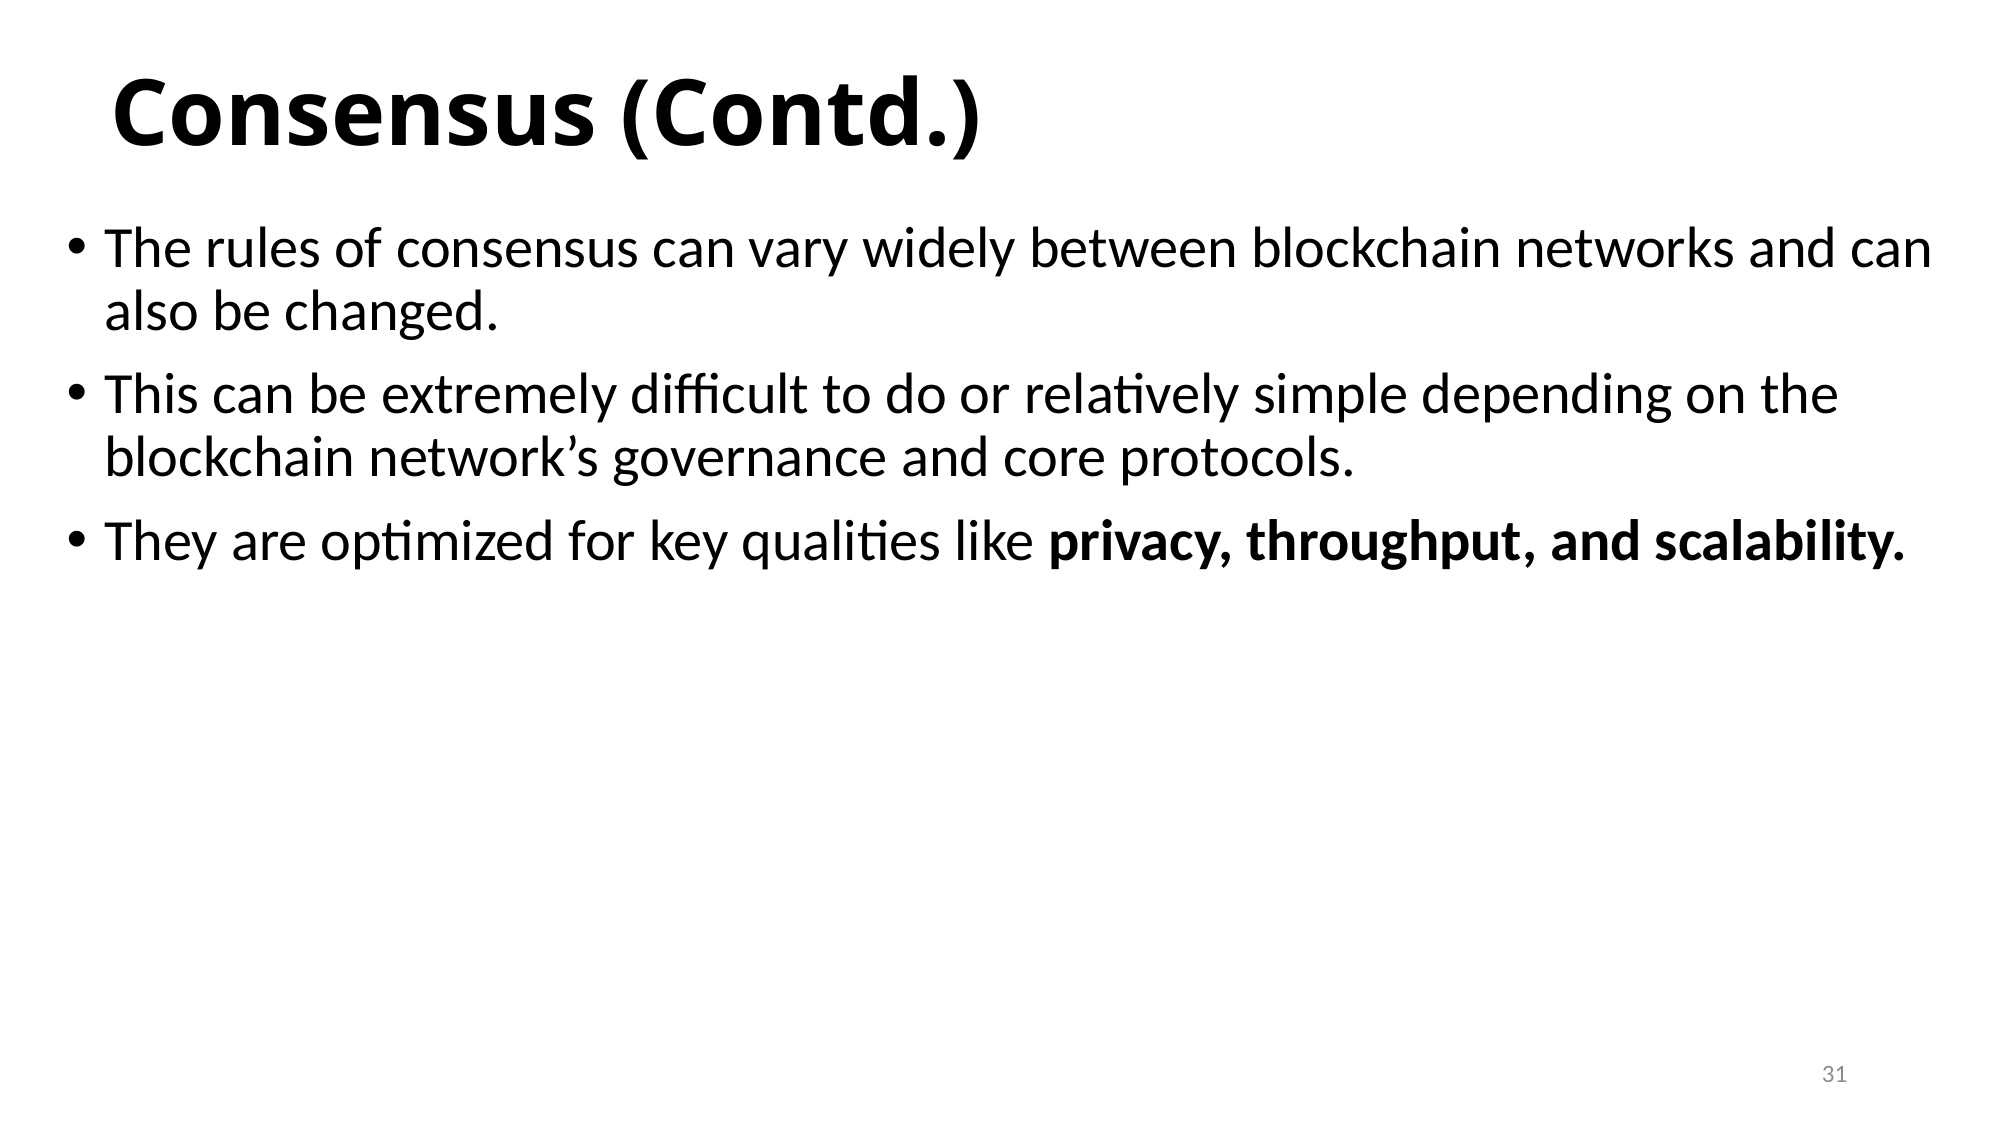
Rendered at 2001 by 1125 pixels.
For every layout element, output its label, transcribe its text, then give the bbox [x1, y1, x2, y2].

slide_number 31 [1412, 1042, 1863, 1103]
list The rules of consensus can vary widely between blockchain networks and can also be changed. This can be extremely difficult to do or relatively simple depending on the blockchain network’s governance and core protocols. They are optimized for key qualities like privacy, throughput, and scalability. [51, 209, 1963, 1014]
title Consensus (Contd.) [95, 22, 1863, 209]
